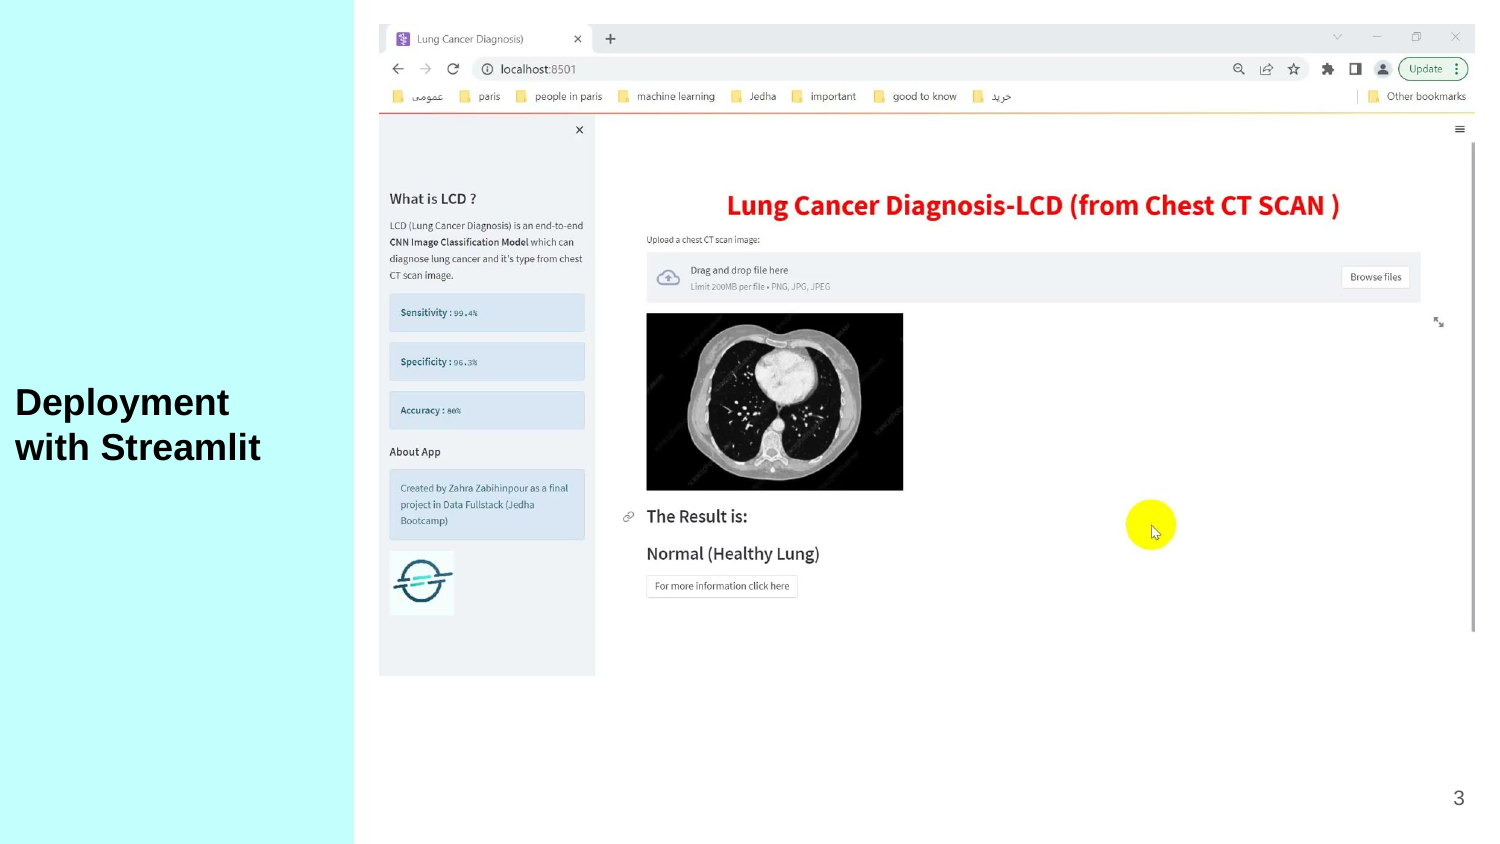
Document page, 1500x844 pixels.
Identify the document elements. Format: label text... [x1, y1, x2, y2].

text_box Deployment with Streamlit [0, 0, 355, 844]
slide_number ‹#› [1389, 764, 1480, 830]
picture [378, 24, 1476, 676]
